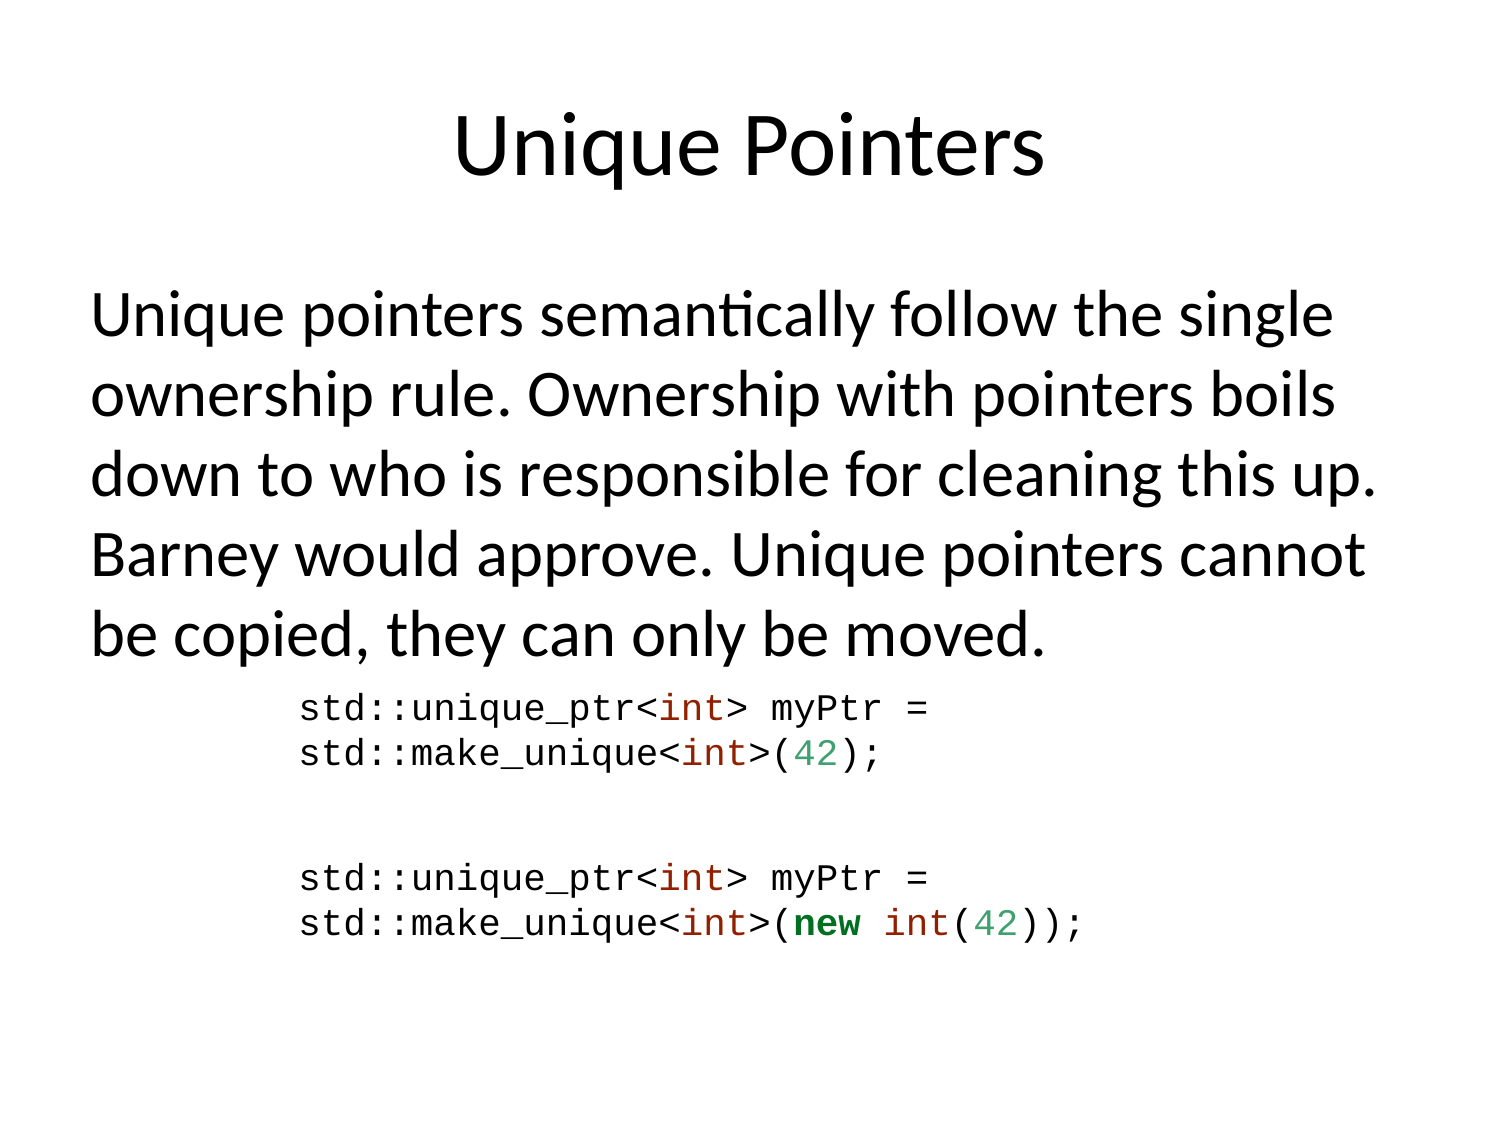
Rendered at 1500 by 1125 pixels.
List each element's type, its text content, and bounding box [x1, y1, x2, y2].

title Unique Pointers [75, 45, 1425, 233]
list Unique pointers semantically follow the single ownership rule. Ownership with pointers boils down to who is responsible for cleaning this up. Barney would approve. Unique pointers cannot be copied, they can only be moved. std::unique_ptr<int> myPtr = std::make_unique<int>(42); std::unique_ptr<int> myPtr = std::make_unique<int>(new int(42)); [75, 262, 1425, 1005]
